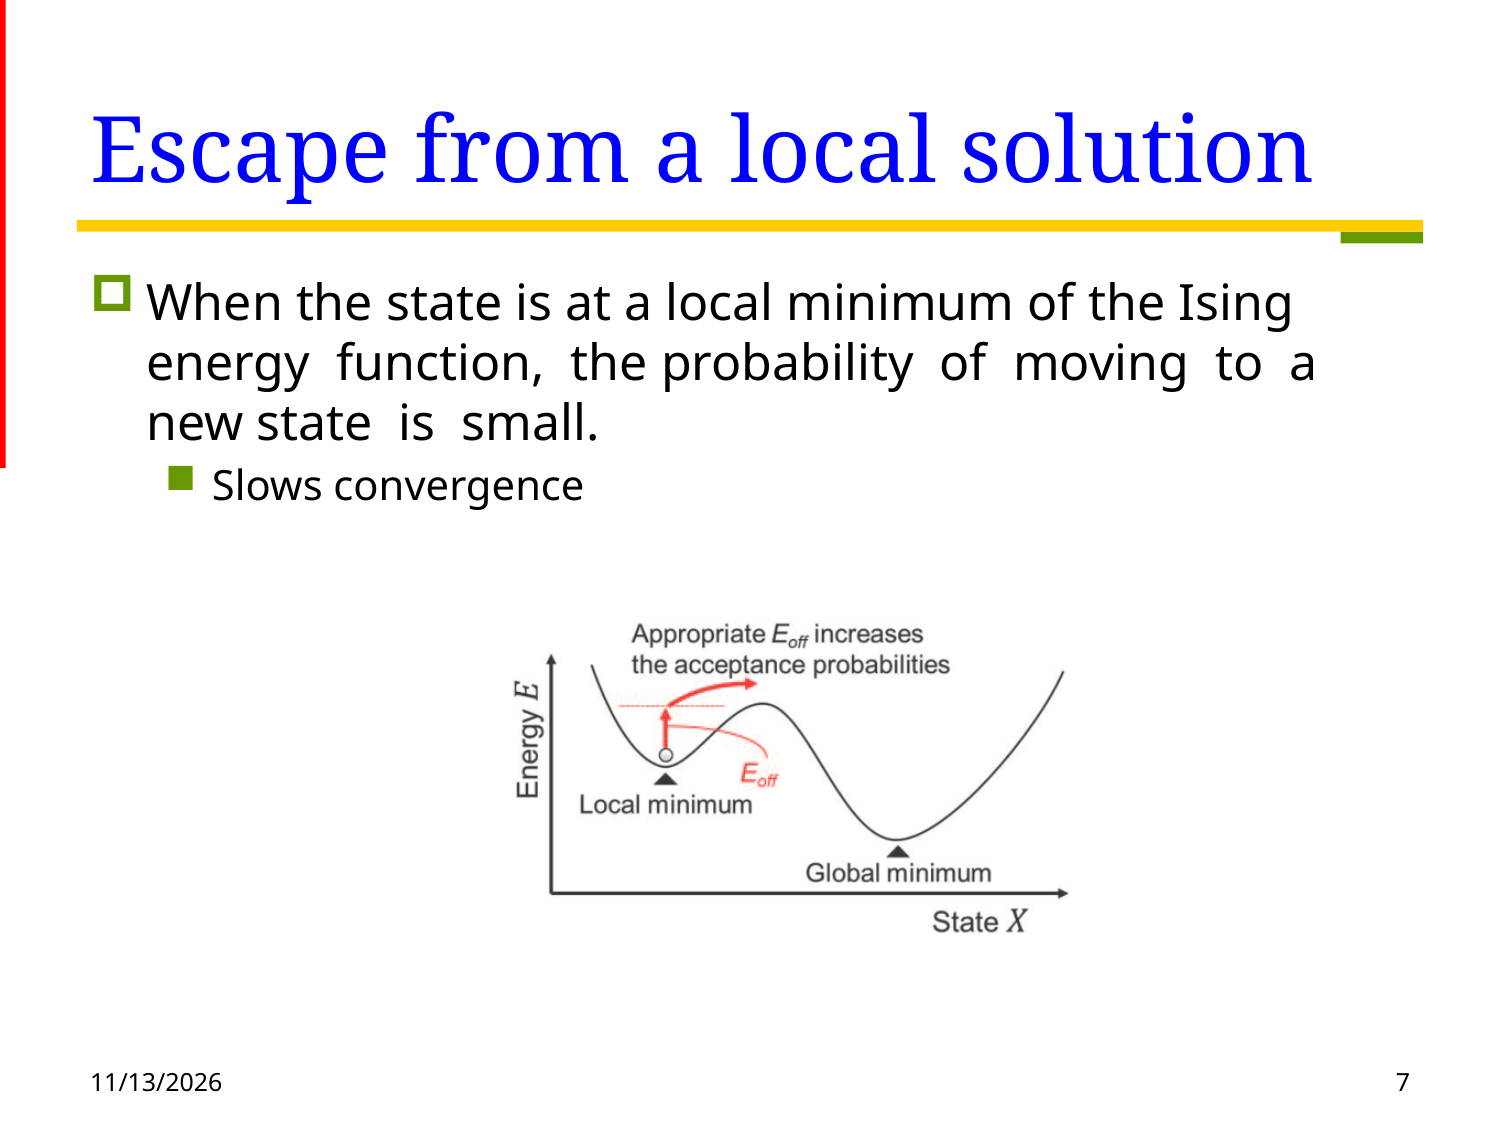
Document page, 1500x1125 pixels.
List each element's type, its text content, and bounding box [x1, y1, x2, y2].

slide_number 7 [1074, 1058, 1426, 1101]
list When the state is at a local minimum of the Ising energy function, the probability of moving to a new state is small. Slows convergence [74, 262, 1426, 1006]
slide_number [74, 1058, 426, 1101]
picture [407, 597, 1105, 941]
title Escape from a local solution [74, 20, 1426, 209]
